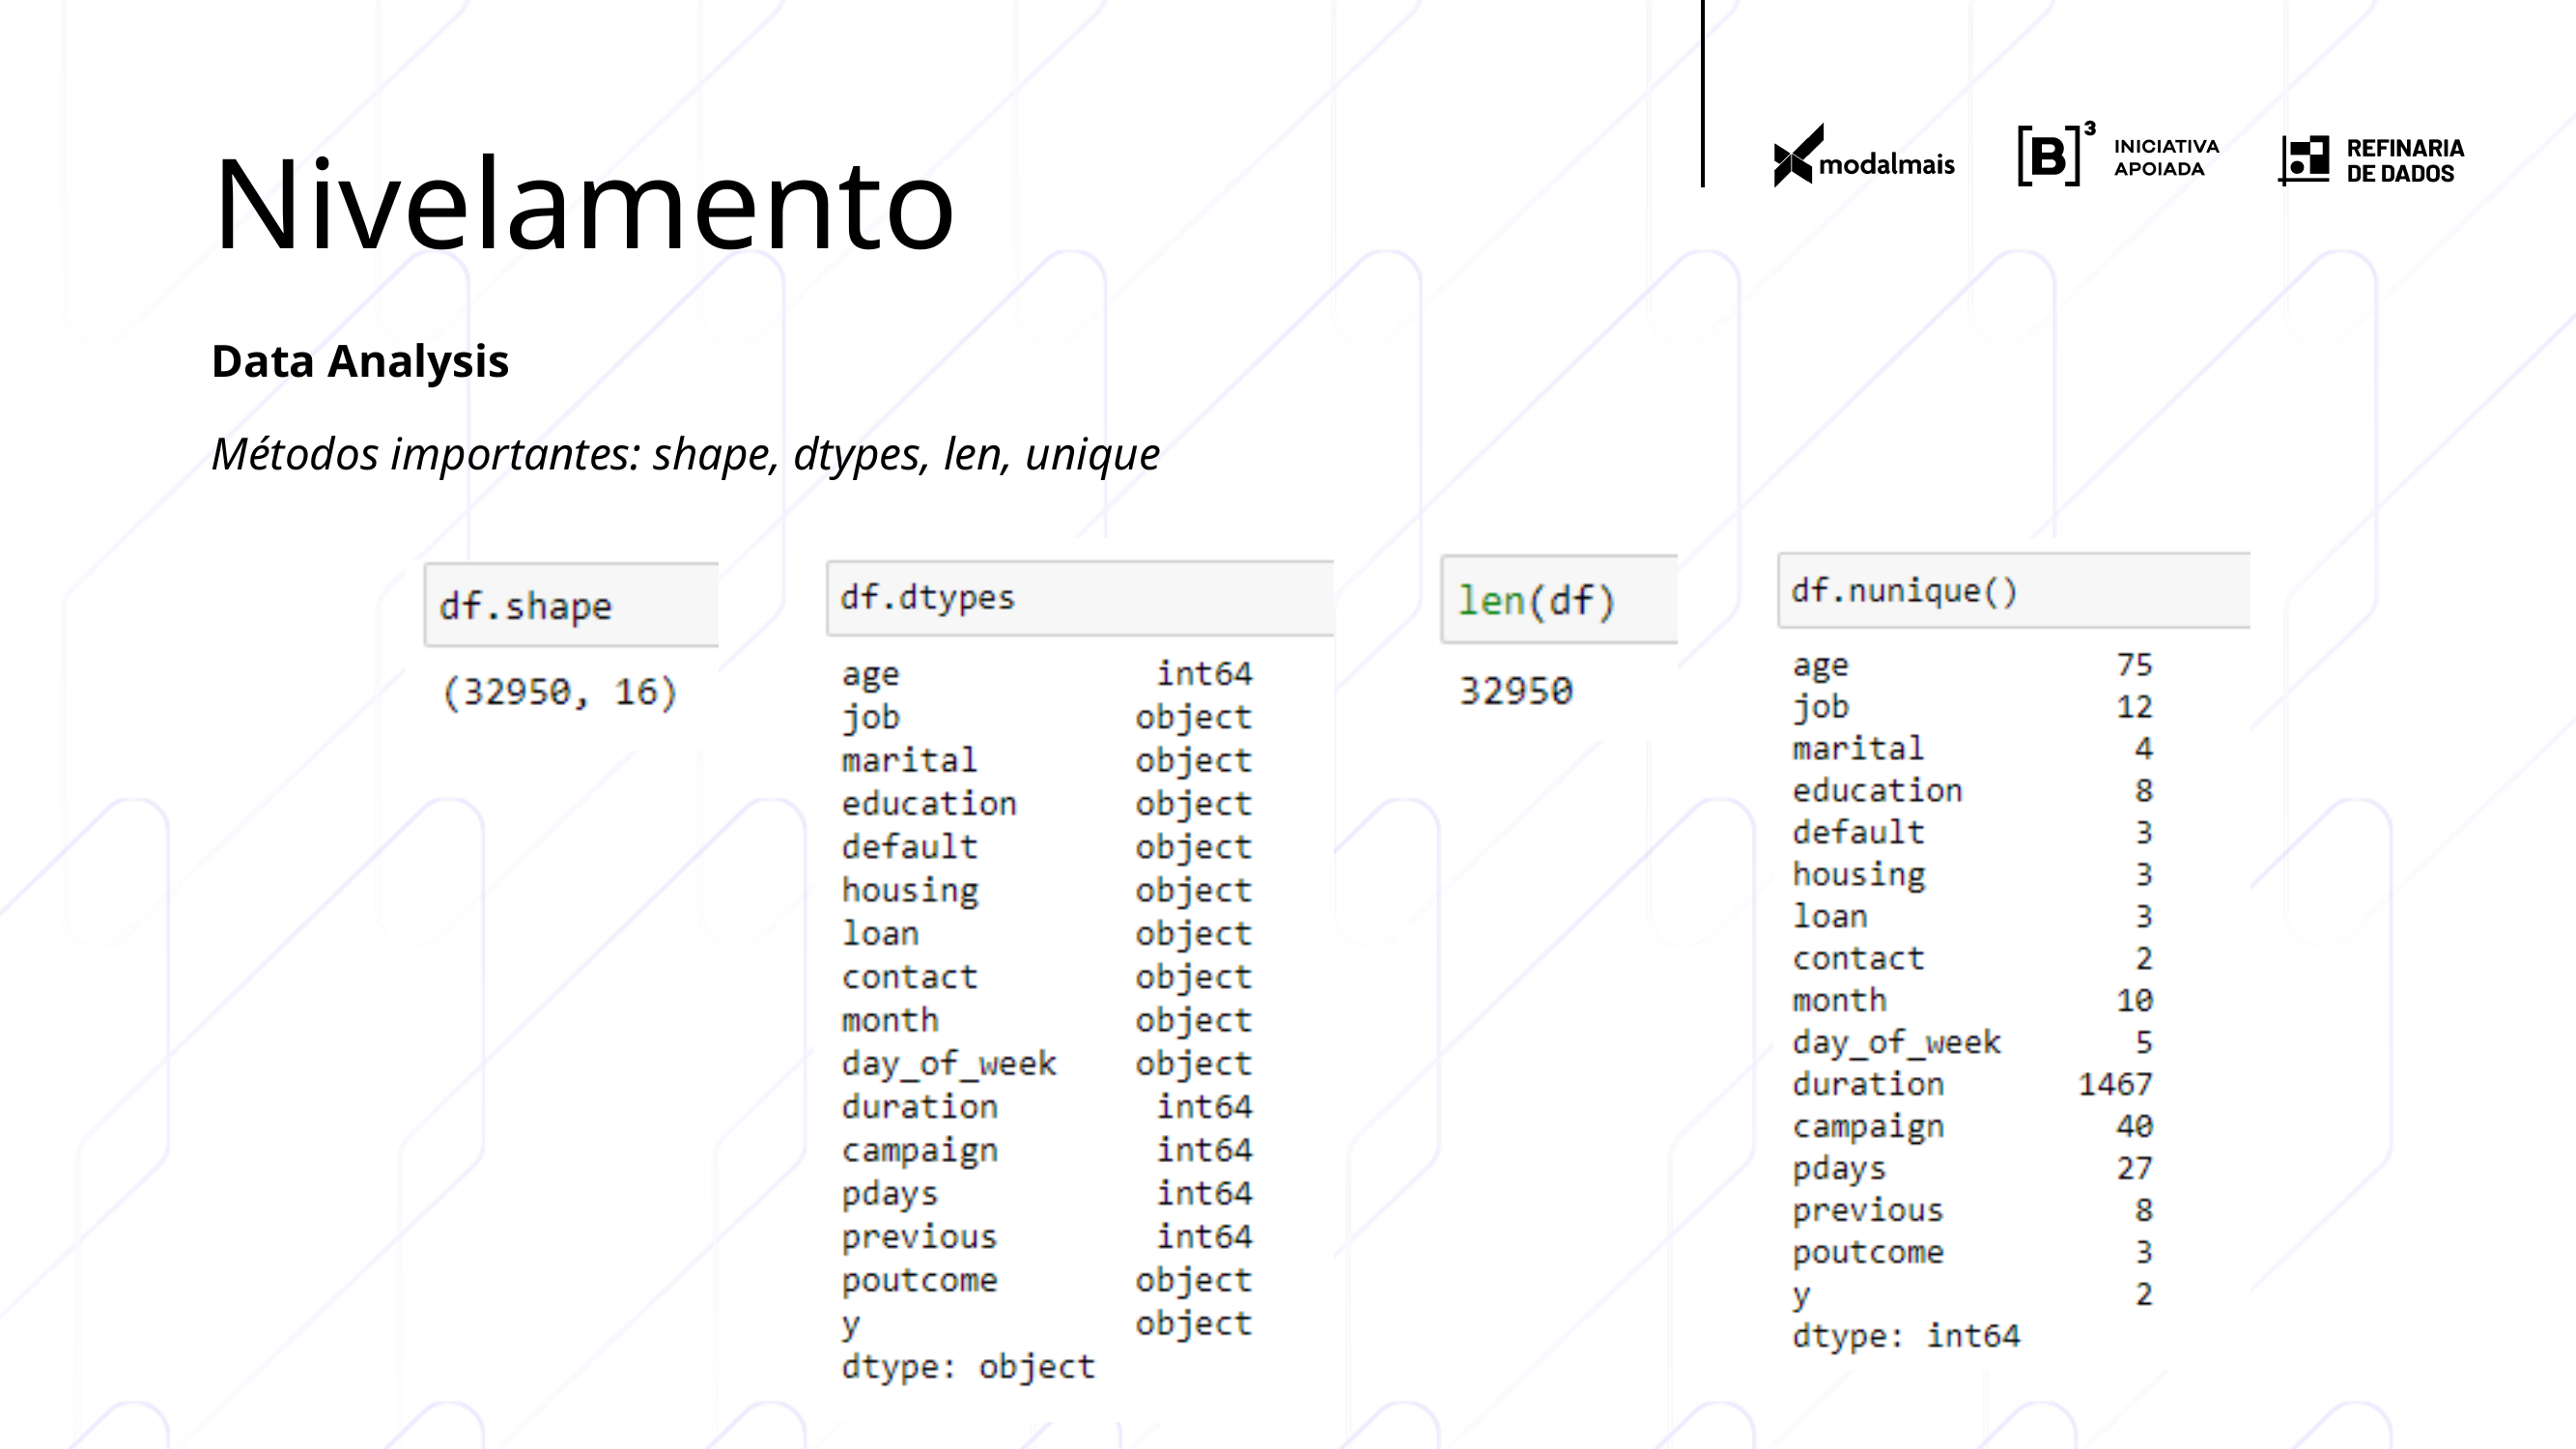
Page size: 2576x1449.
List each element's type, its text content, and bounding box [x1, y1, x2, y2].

title Nivelamento [197, 133, 1659, 260]
picture [1773, 538, 2250, 1371]
picture [405, 560, 719, 751]
picture [1430, 528, 1678, 741]
picture [1774, 120, 2465, 187]
text_box Data Analysis Métodos importantes: shape, dtypes, len, unique [196, 325, 2405, 487]
picture [814, 538, 1335, 1423]
